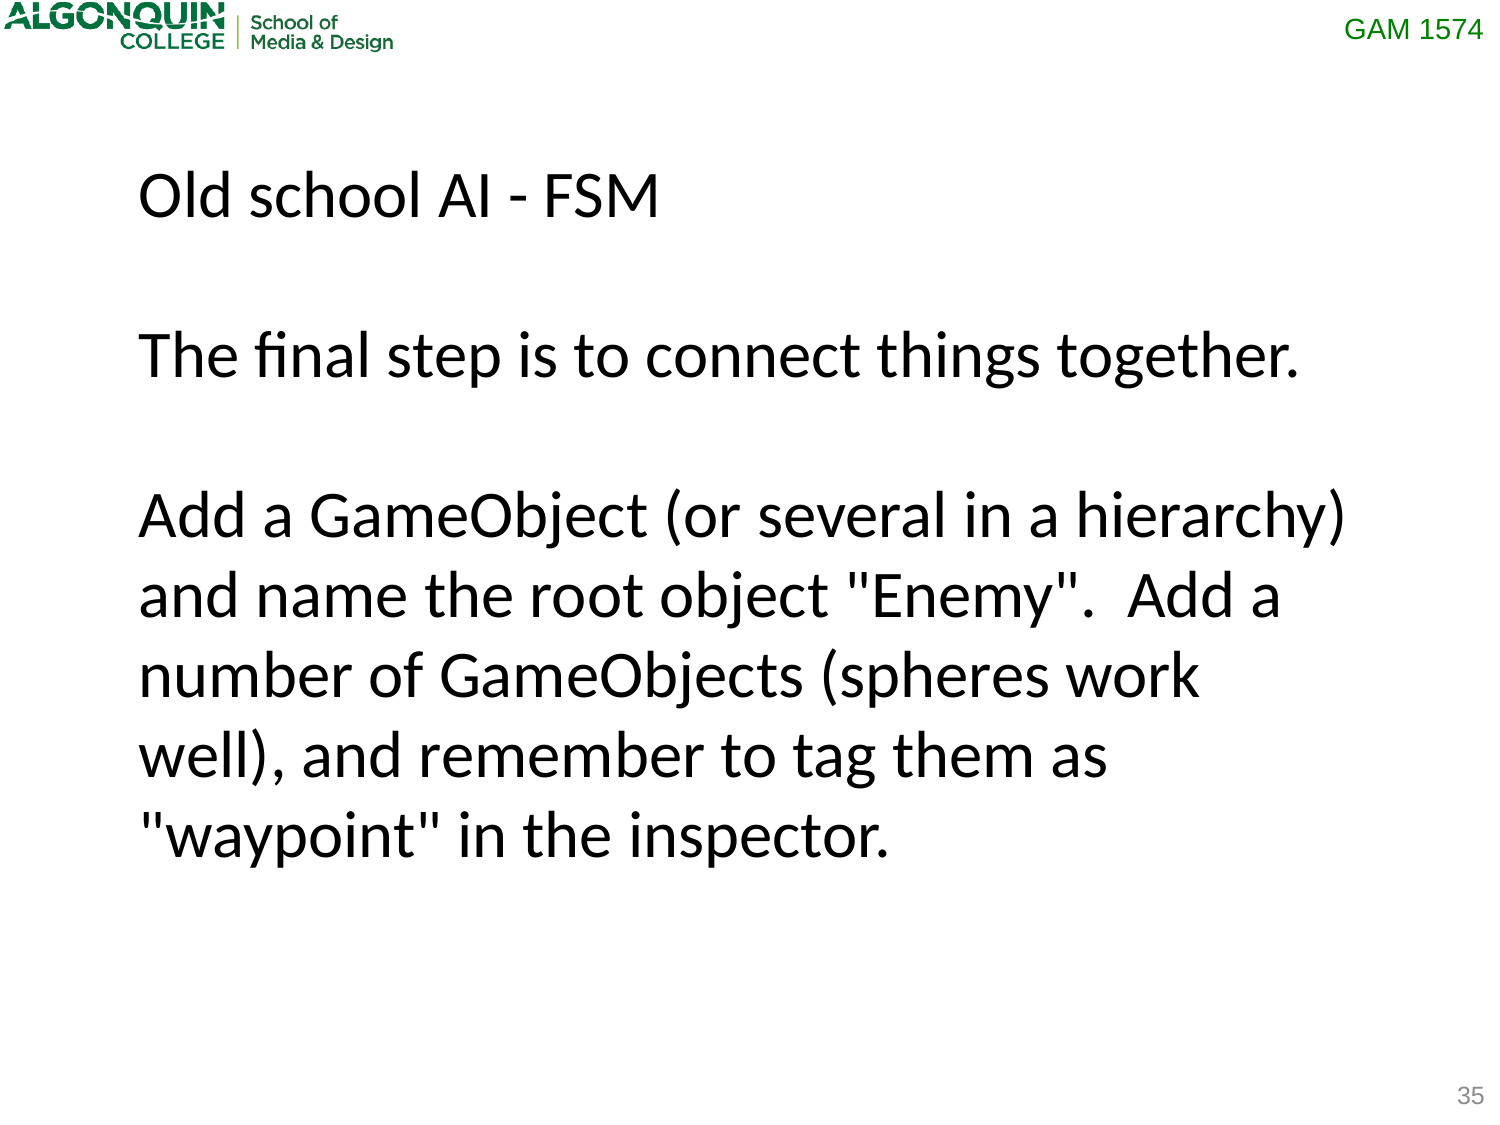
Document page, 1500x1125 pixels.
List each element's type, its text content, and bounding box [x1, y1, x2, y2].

slide_number 35 [1149, 1065, 1500, 1125]
picture [0, 0, 399, 54]
text_box Old school AI - FSM The final step is to connect things together. Add a GameObject (or several in a hierarchy) and name the root object "Enemy". Add a number of GameObjects (spheres work well), and remember to tag them as "waypoint" in the inspector. [124, 143, 1376, 878]
